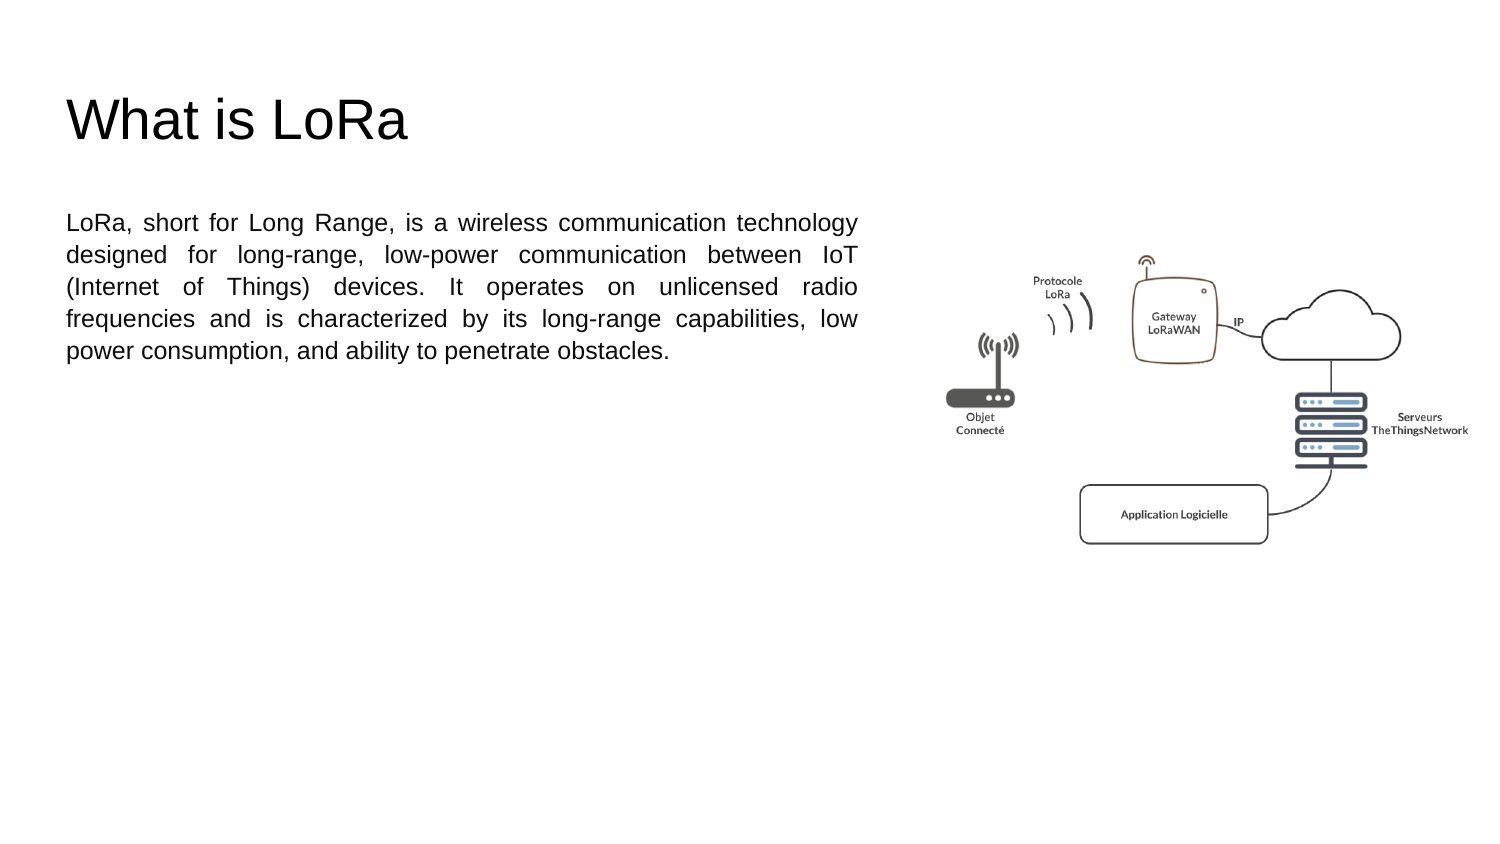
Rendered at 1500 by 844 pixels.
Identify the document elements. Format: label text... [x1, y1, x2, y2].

title What is LoRa [51, 72, 1449, 167]
list LoRa, short for Long Range, is a wireless communication technology designed for long-range, low-power communication between IoT (Internet of Things) devices. It operates on unlicensed radio frequencies and is characterized by its long-range capabilities, low power consumption, and ability to penetrate obstacles. [51, 189, 875, 750]
picture [899, 191, 1476, 624]
